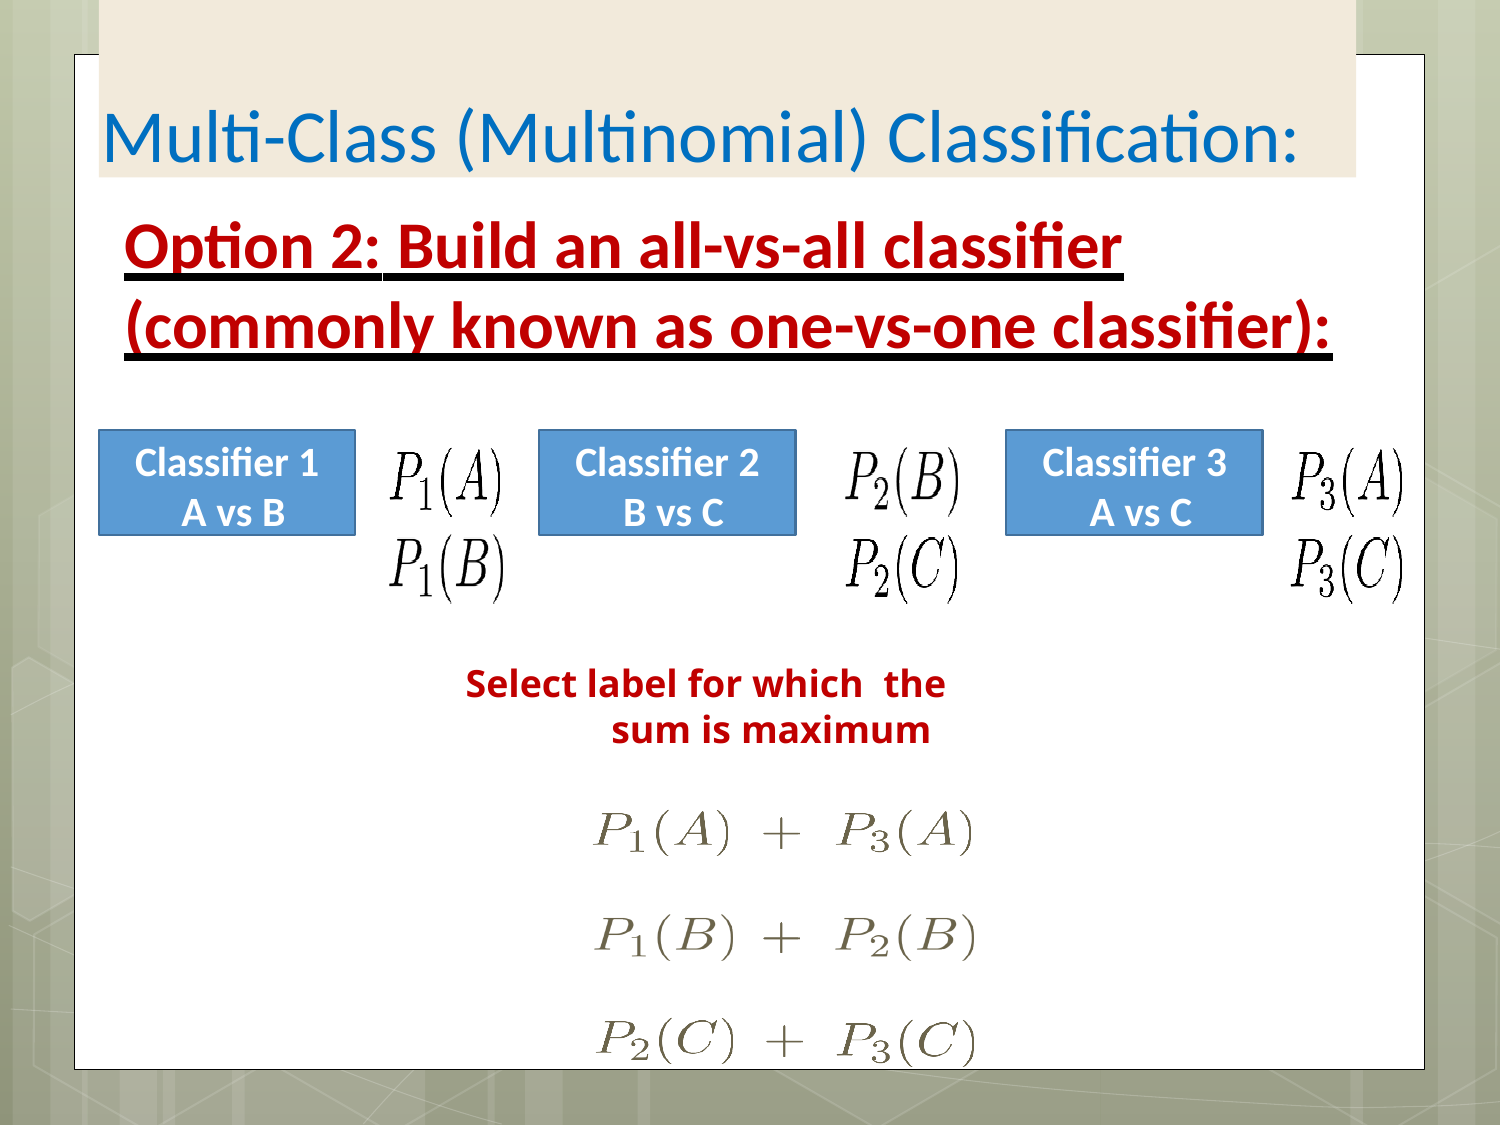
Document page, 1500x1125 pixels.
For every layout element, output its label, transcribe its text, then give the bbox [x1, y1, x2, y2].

title Multi-Class (Multinomial) Classification: [98, 0, 1357, 178]
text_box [459, 658, 1007, 1067]
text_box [98, 430, 1402, 604]
text_box Option 2: Build an all-vs-all classifier (commonly known as one-vs-one classifier): [122, 200, 1350, 363]
